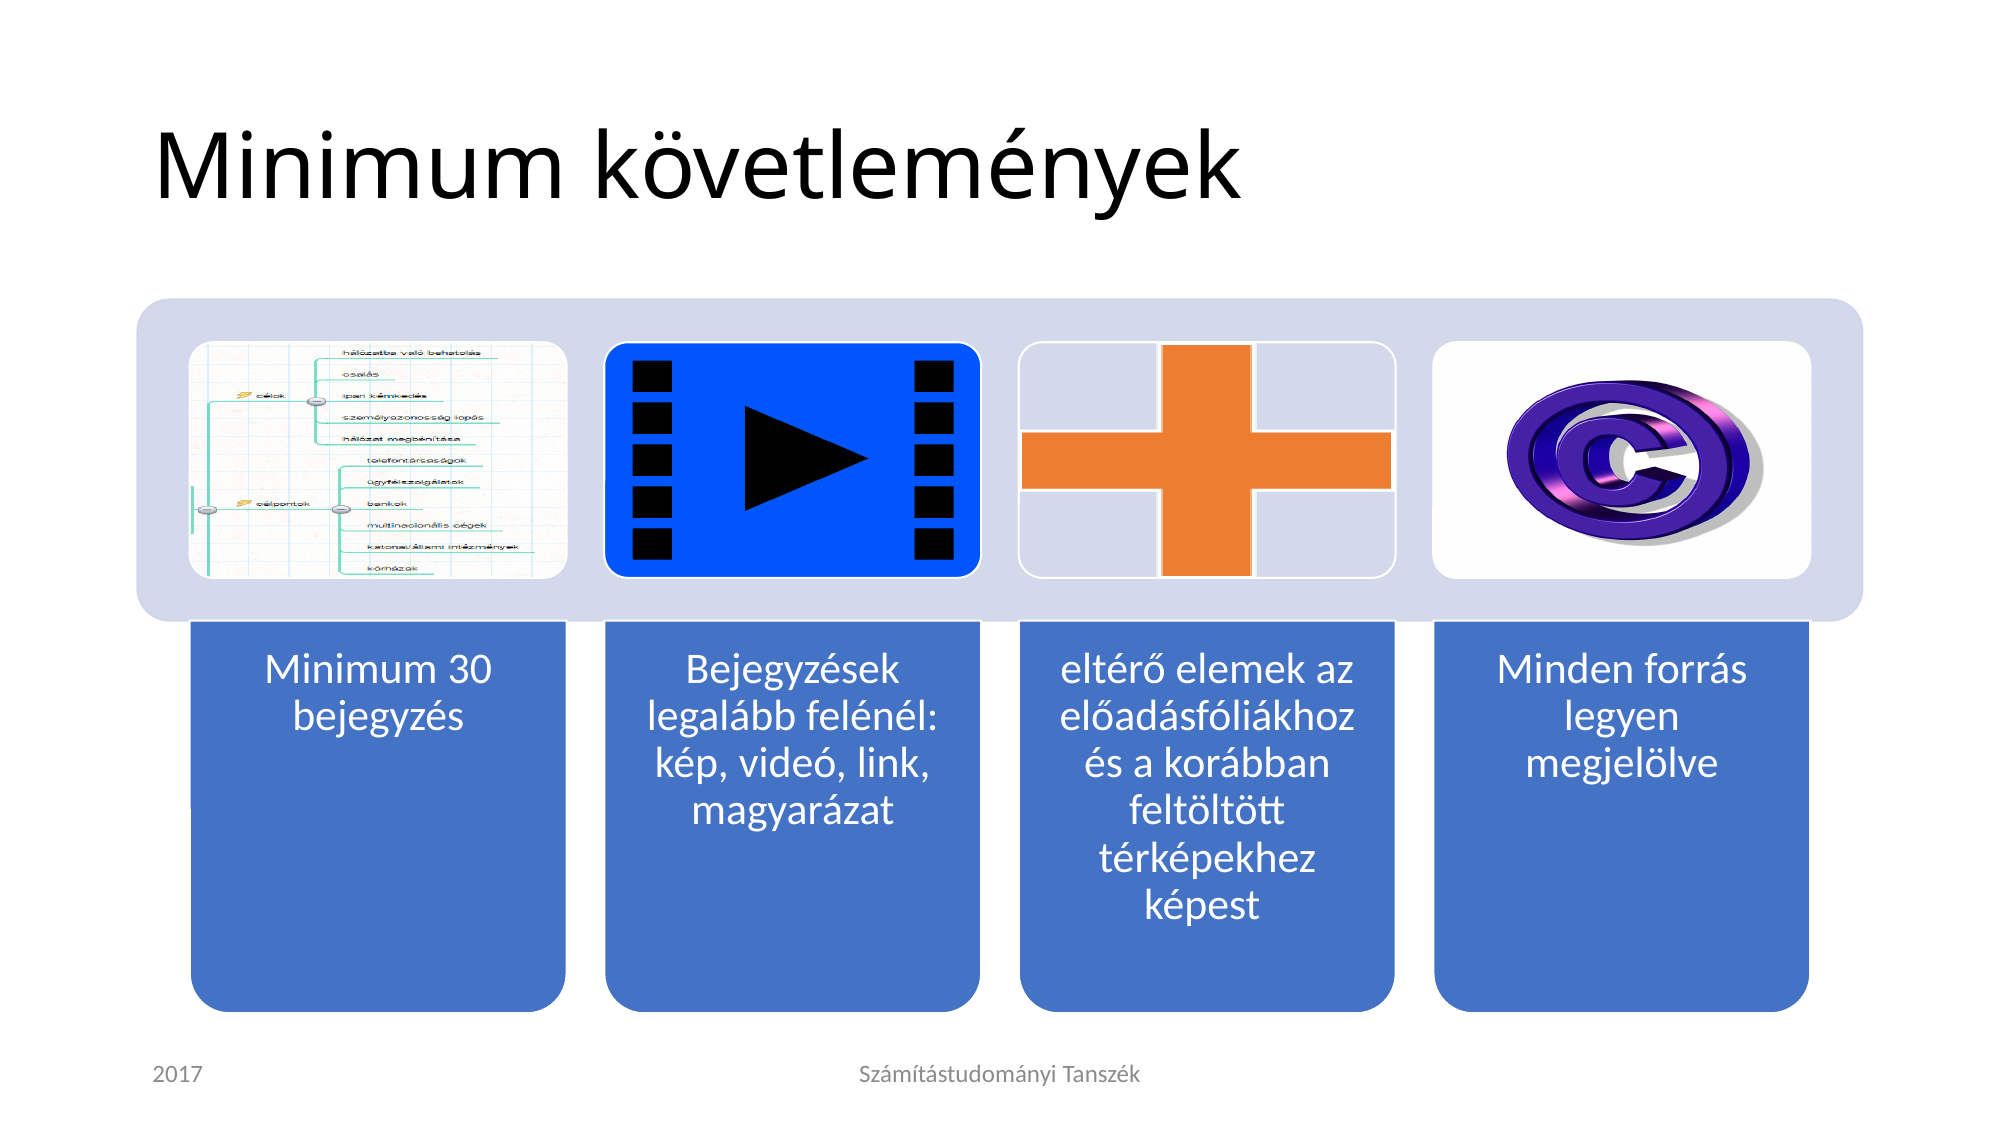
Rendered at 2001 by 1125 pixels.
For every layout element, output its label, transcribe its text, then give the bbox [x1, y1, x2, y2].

title Minimum követlemények [137, 59, 1863, 278]
slide_number 2017 [137, 1042, 588, 1103]
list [137, 299, 1863, 1014]
footer Számítástudományi Tanszék [662, 1042, 1338, 1103]
